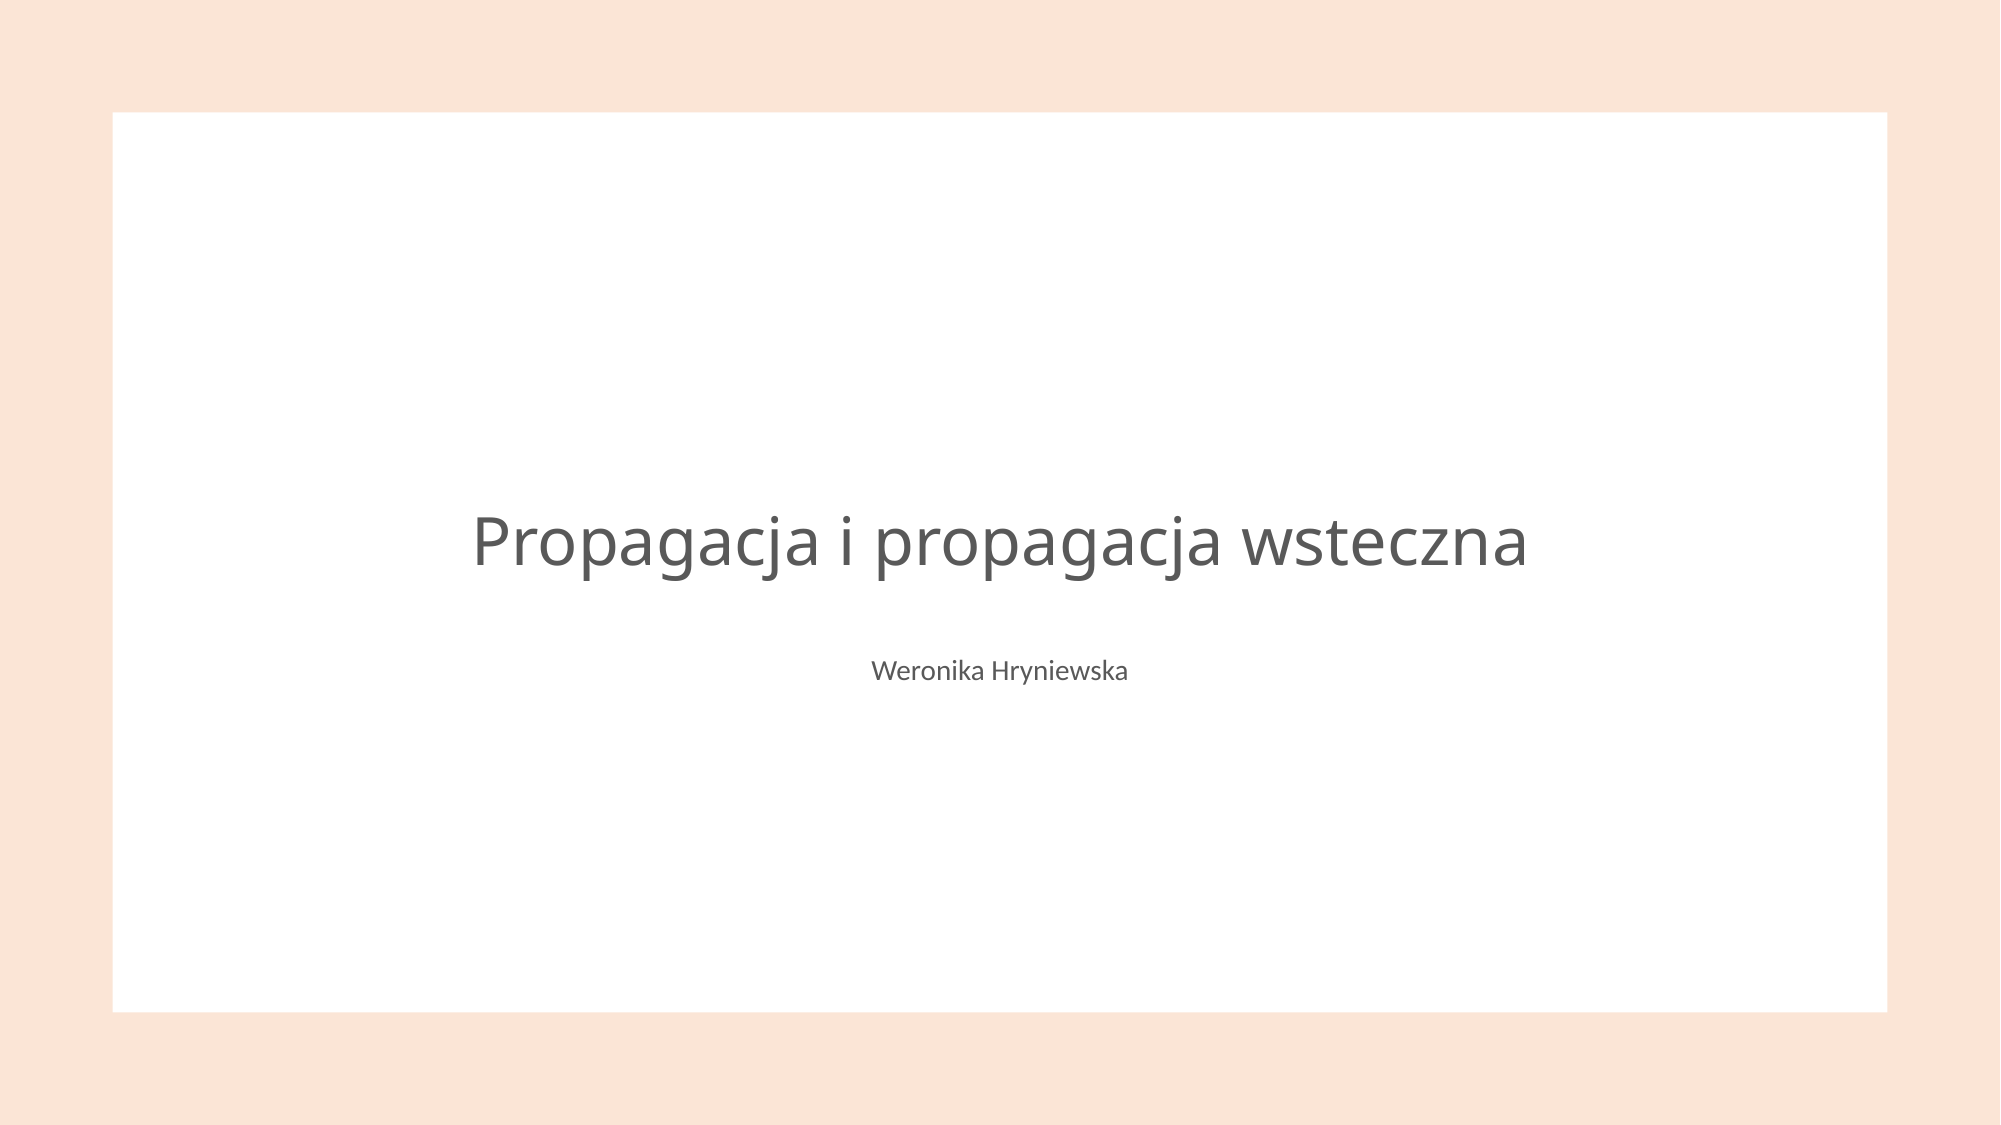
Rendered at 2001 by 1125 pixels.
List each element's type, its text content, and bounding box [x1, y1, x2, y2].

subtitle Weronika Hryniewska [500, 647, 1500, 784]
title Propagacja i propagacja wsteczna [436, 342, 1566, 588]
text_box [0, 0, 2000, 1125]
text_box [111, 111, 1888, 1013]
